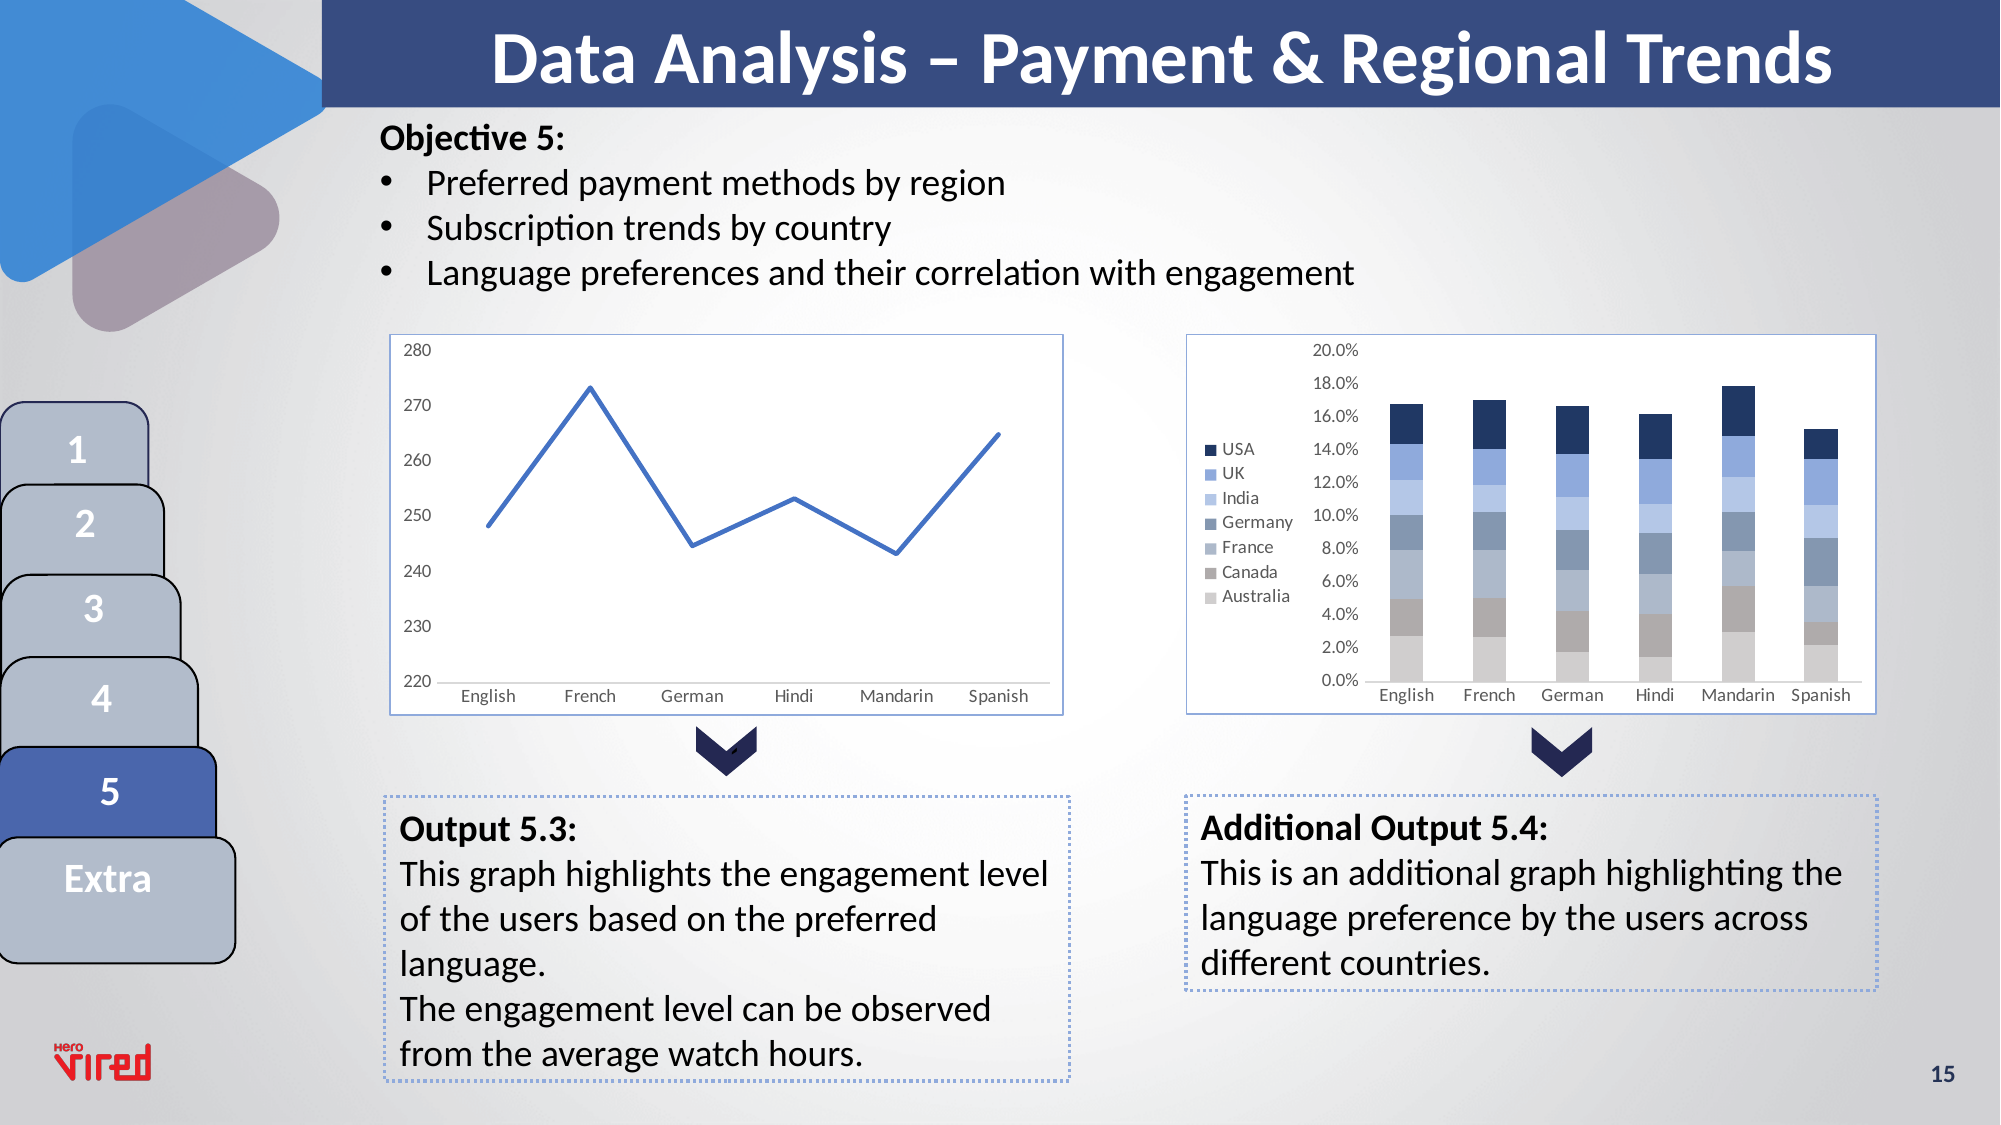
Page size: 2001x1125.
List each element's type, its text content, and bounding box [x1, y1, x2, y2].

text_box Extra [26, 843, 190, 909]
chart [389, 333, 1064, 716]
text_box ` [695, 724, 758, 778]
text_box 1 [51, 414, 103, 479]
picture [186, 0, 321, 78]
picture [0, 108, 2000, 1125]
text_box Objective 5: Preferred payment methods by region Subscription trends by country Language preferences and their correlation with engagement [365, 105, 1411, 301]
text_box [0, 656, 200, 756]
text_box 5 [84, 756, 136, 821]
text_box Output 5.3: This graph highlights the engagement level of the users based on the preferred language. The engagement level can be observed from the average watch hours. [384, 796, 1070, 1082]
text_box 3 [68, 573, 120, 639]
text_box [0, 836, 237, 965]
chart [1185, 333, 1878, 715]
text_box 2 [59, 487, 111, 553]
text_box Data Analysis – Payment & Regional Trends [321, 0, 2000, 108]
text_box [1530, 724, 1594, 779]
text_box Additional Output 5.4: This is an additional graph highlighting the language preference by the users across different countries. [1185, 795, 1878, 991]
text_box [0, 483, 166, 596]
slide_number 15 [1749, 1042, 1971, 1103]
text_box [0, 745, 218, 843]
text_box D [0, 573, 182, 678]
text_box 4 [76, 663, 128, 729]
text_box [0, 401, 150, 503]
